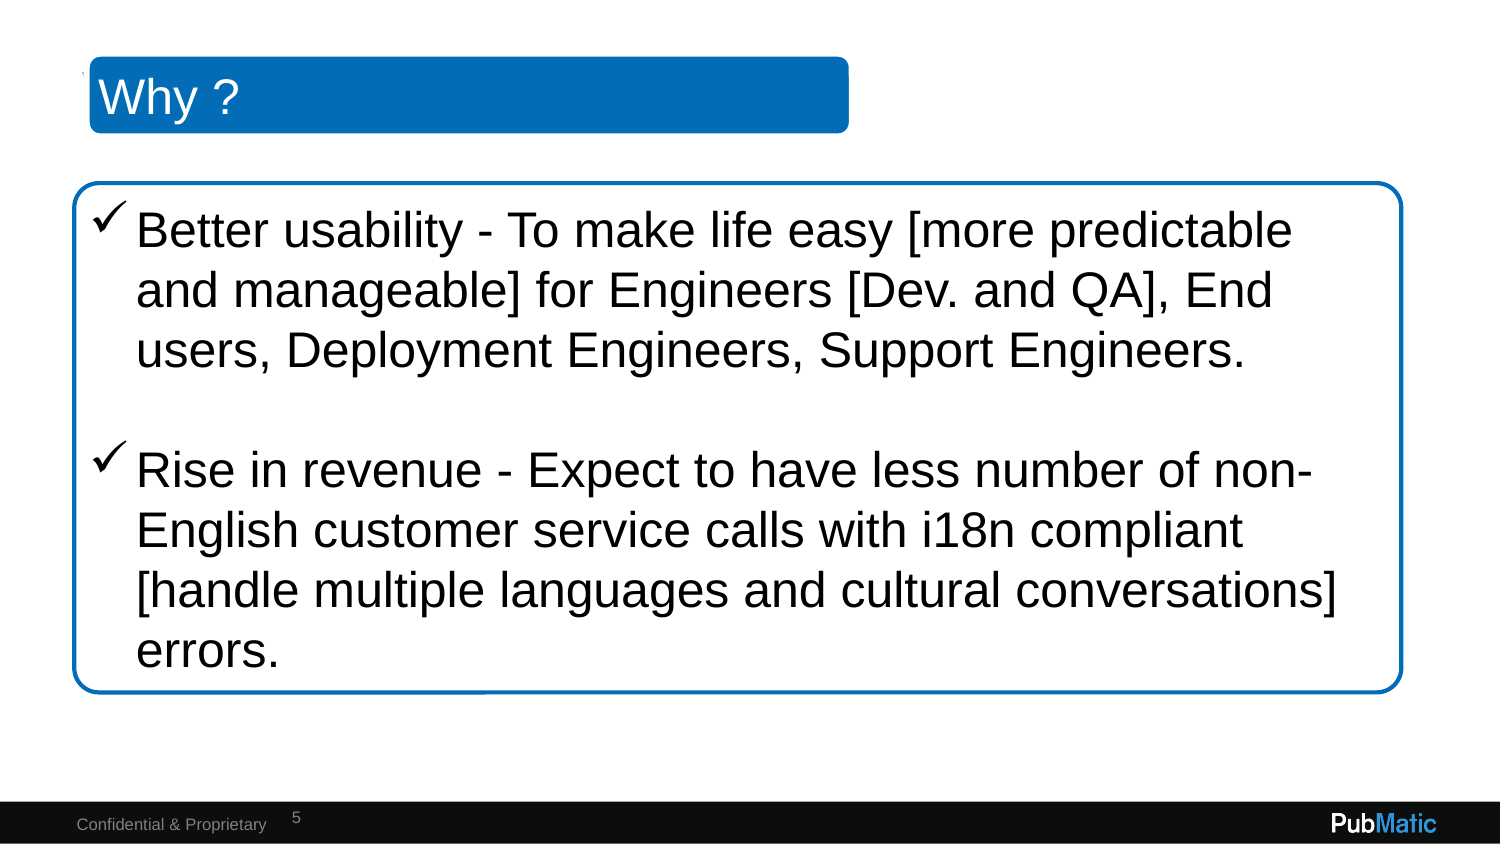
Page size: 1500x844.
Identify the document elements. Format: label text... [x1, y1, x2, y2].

text_box Why ? [83, 50, 856, 140]
slide_number 5 [291, 806, 394, 841]
text_box Better usability - To make life easy [more predictable and manageable] for Engineers [Dev. and QA], End users, Deployment Engineers, Support Engineers. Rise in revenue - Expect to have less number of non-English customer service calls with i18n compliant [handle multiple languages and cultural conversations] errors. [74, 183, 1402, 693]
picture [1332, 813, 1436, 833]
title Why? [74, 0, 1426, 180]
